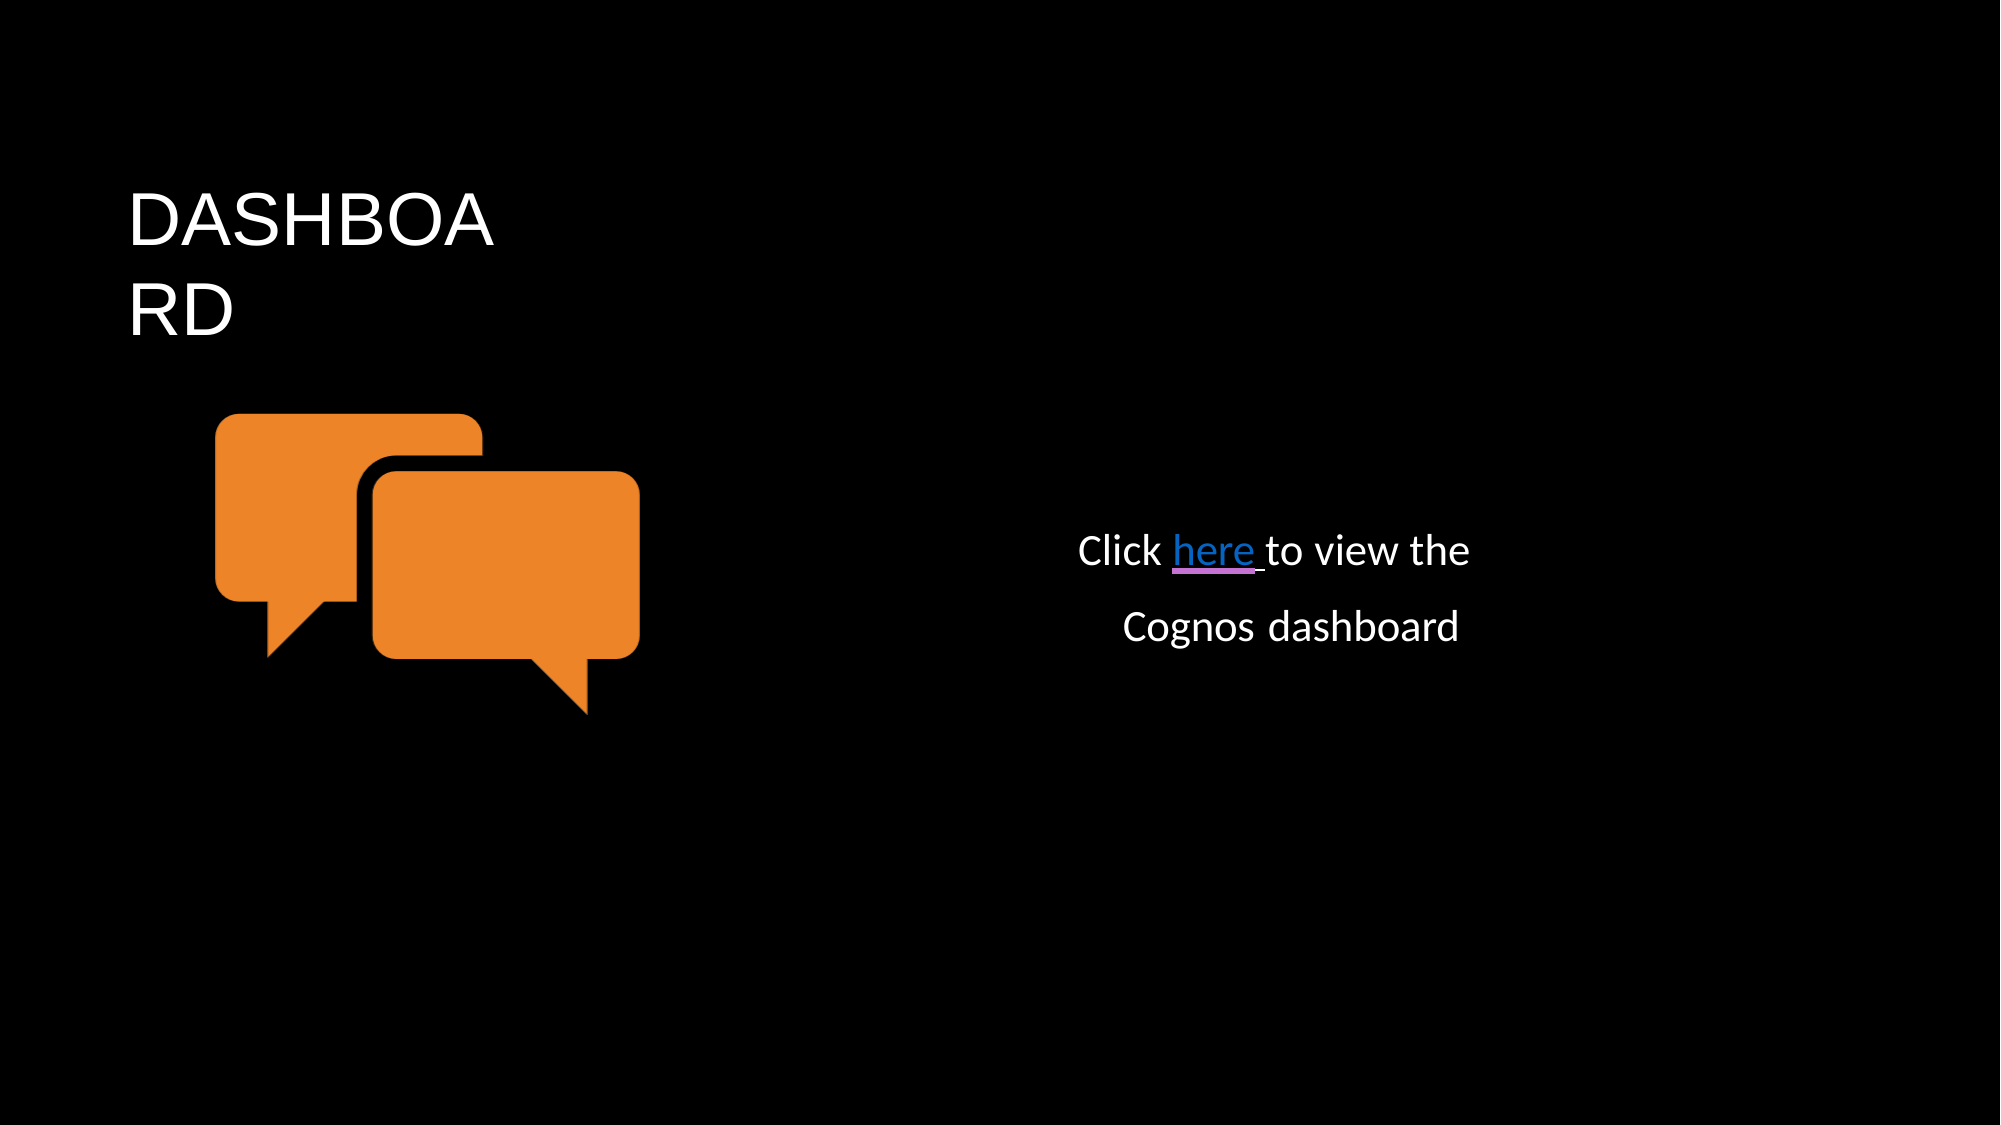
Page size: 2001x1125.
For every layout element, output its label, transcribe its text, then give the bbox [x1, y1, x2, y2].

text_box [176, 312, 679, 813]
text_box Click here to view the Cognos dashboard [1076, 496, 1480, 651]
text_box DASHBOARD [125, 167, 516, 351]
